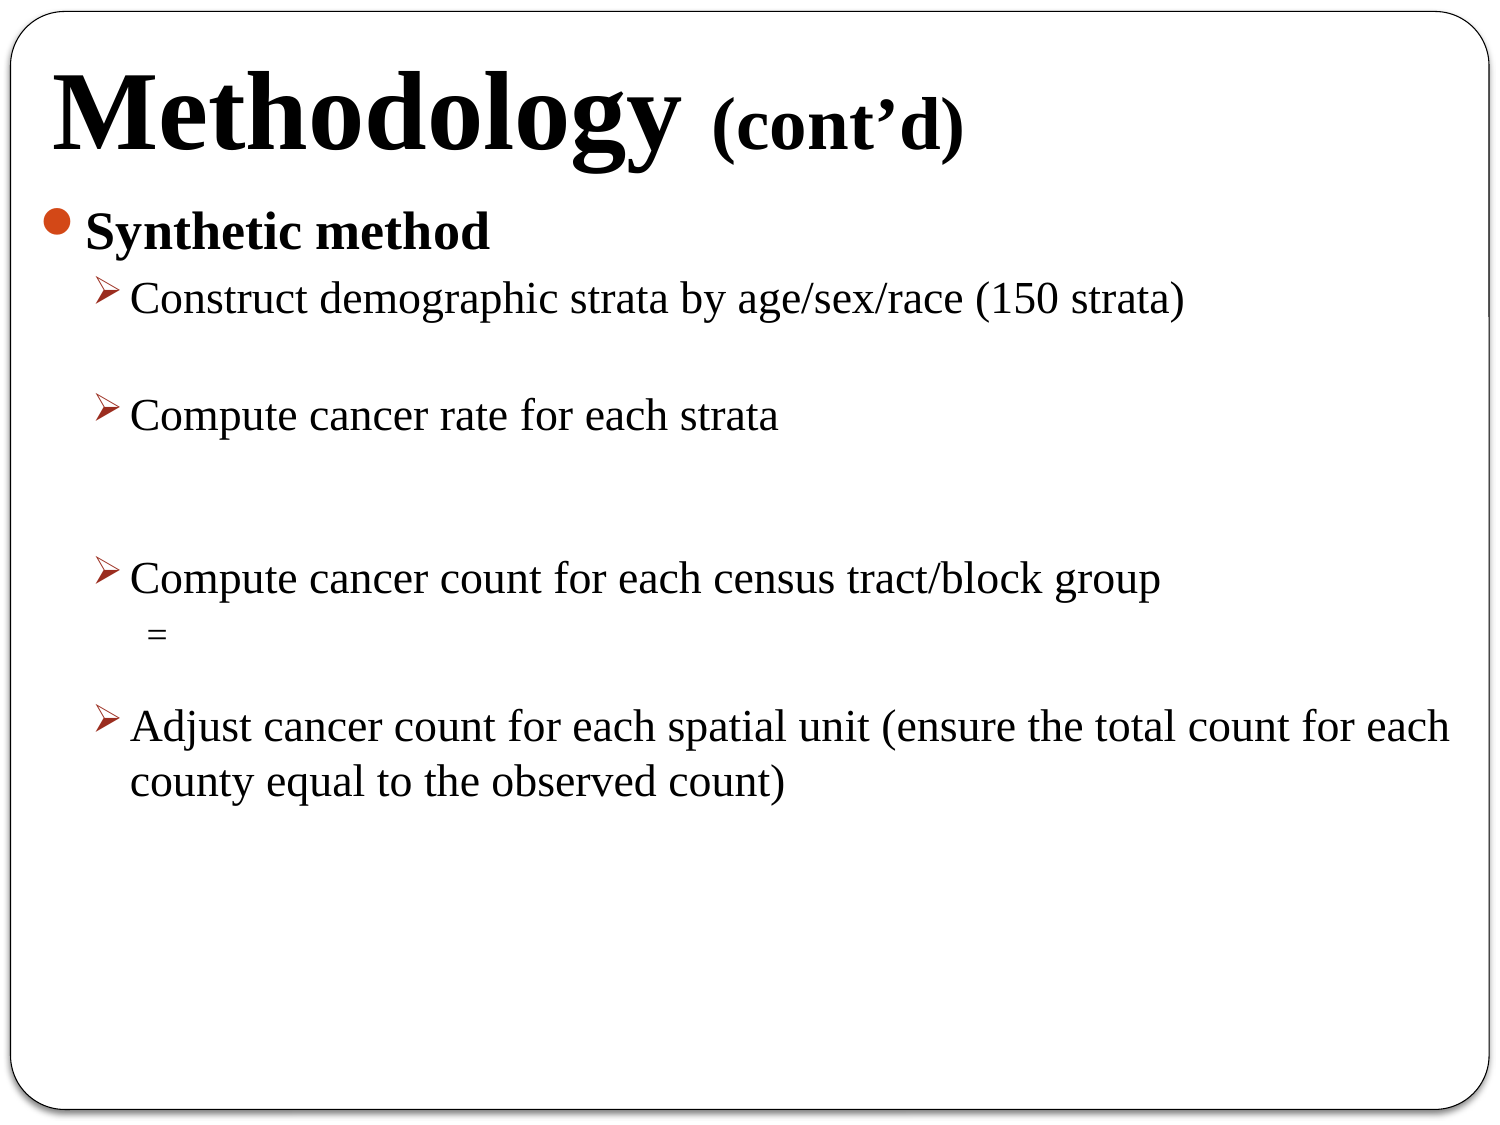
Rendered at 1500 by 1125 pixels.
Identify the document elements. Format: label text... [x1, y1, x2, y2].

title Methodology (cont’d) [37, 12, 1313, 188]
